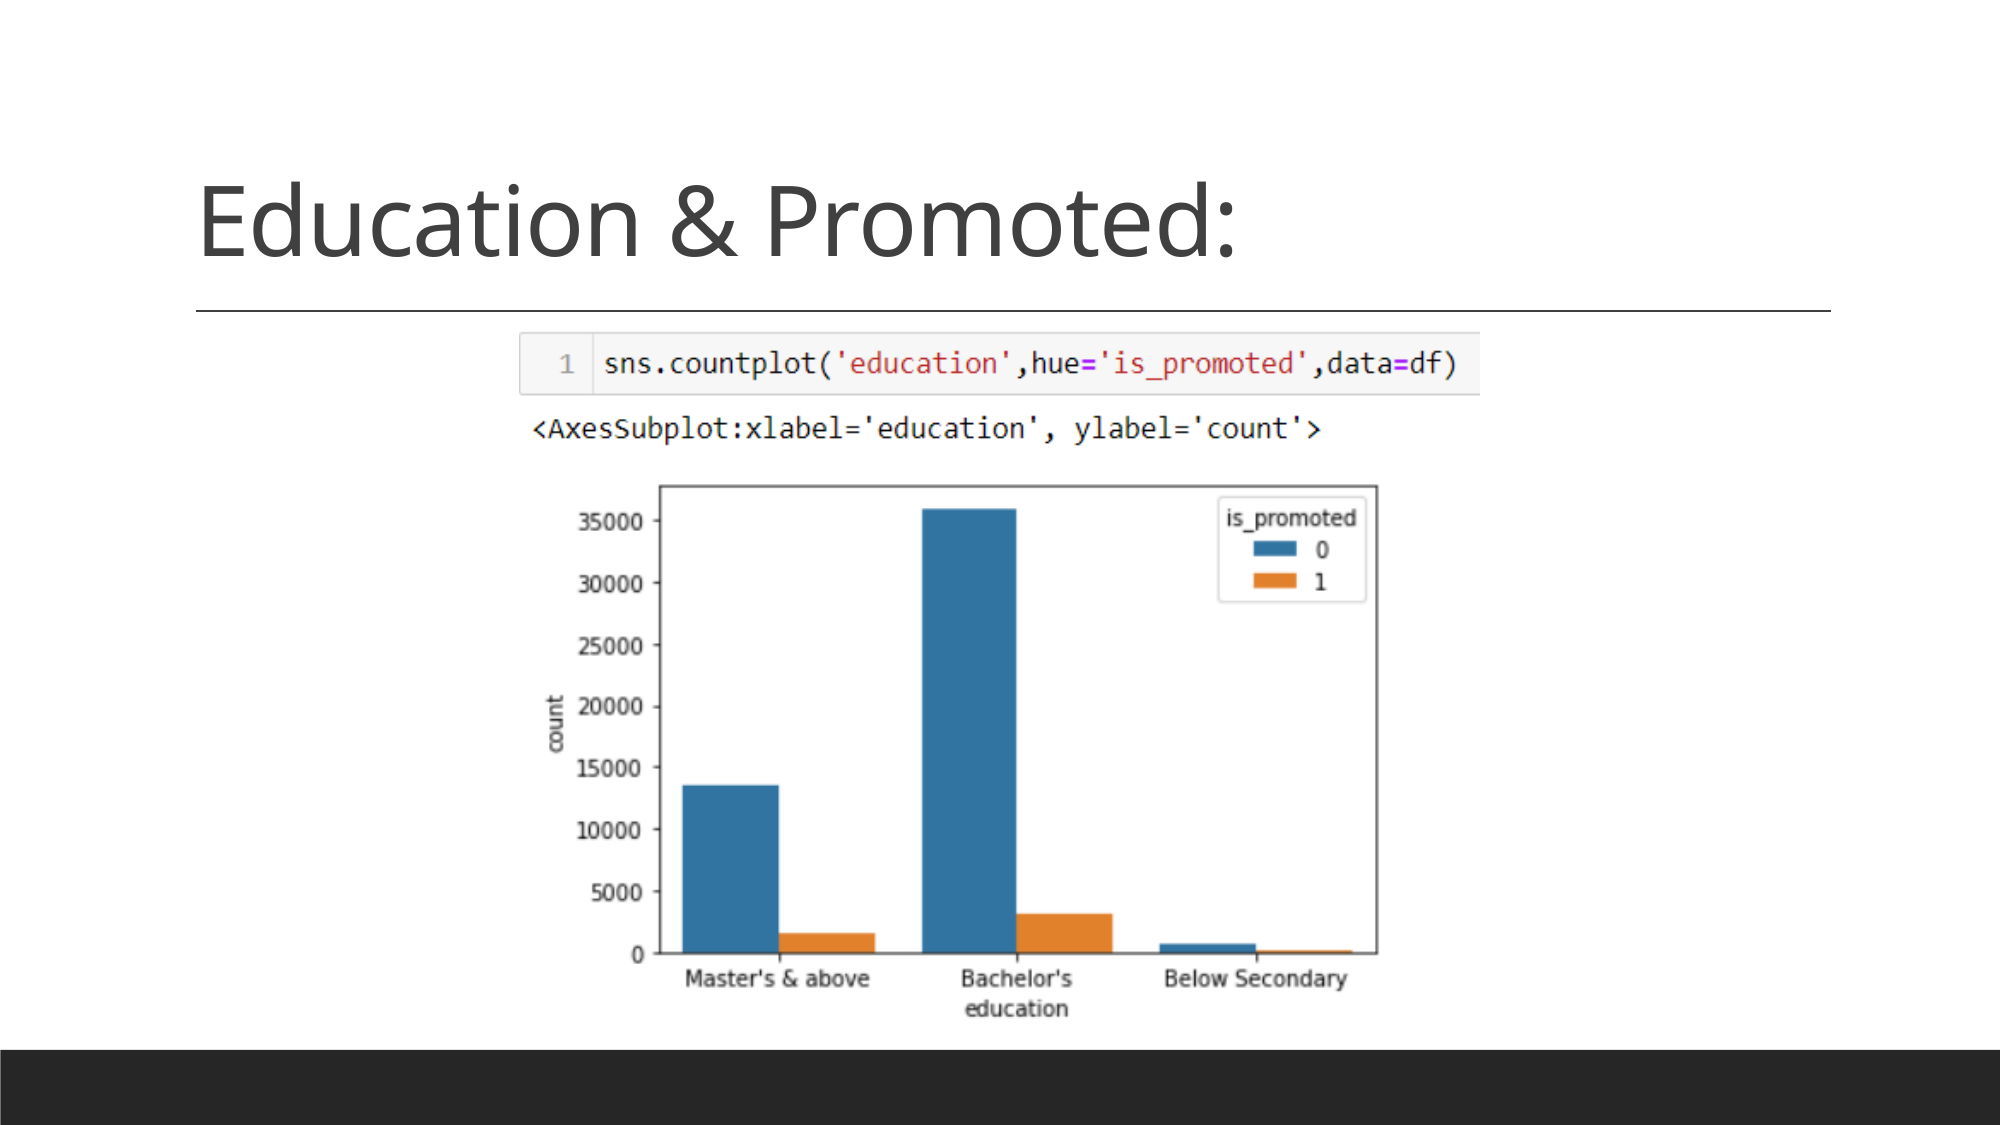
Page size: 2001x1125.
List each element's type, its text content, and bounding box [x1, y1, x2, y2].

title Education & Promoted: [180, 47, 1830, 285]
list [519, 329, 1481, 1041]
